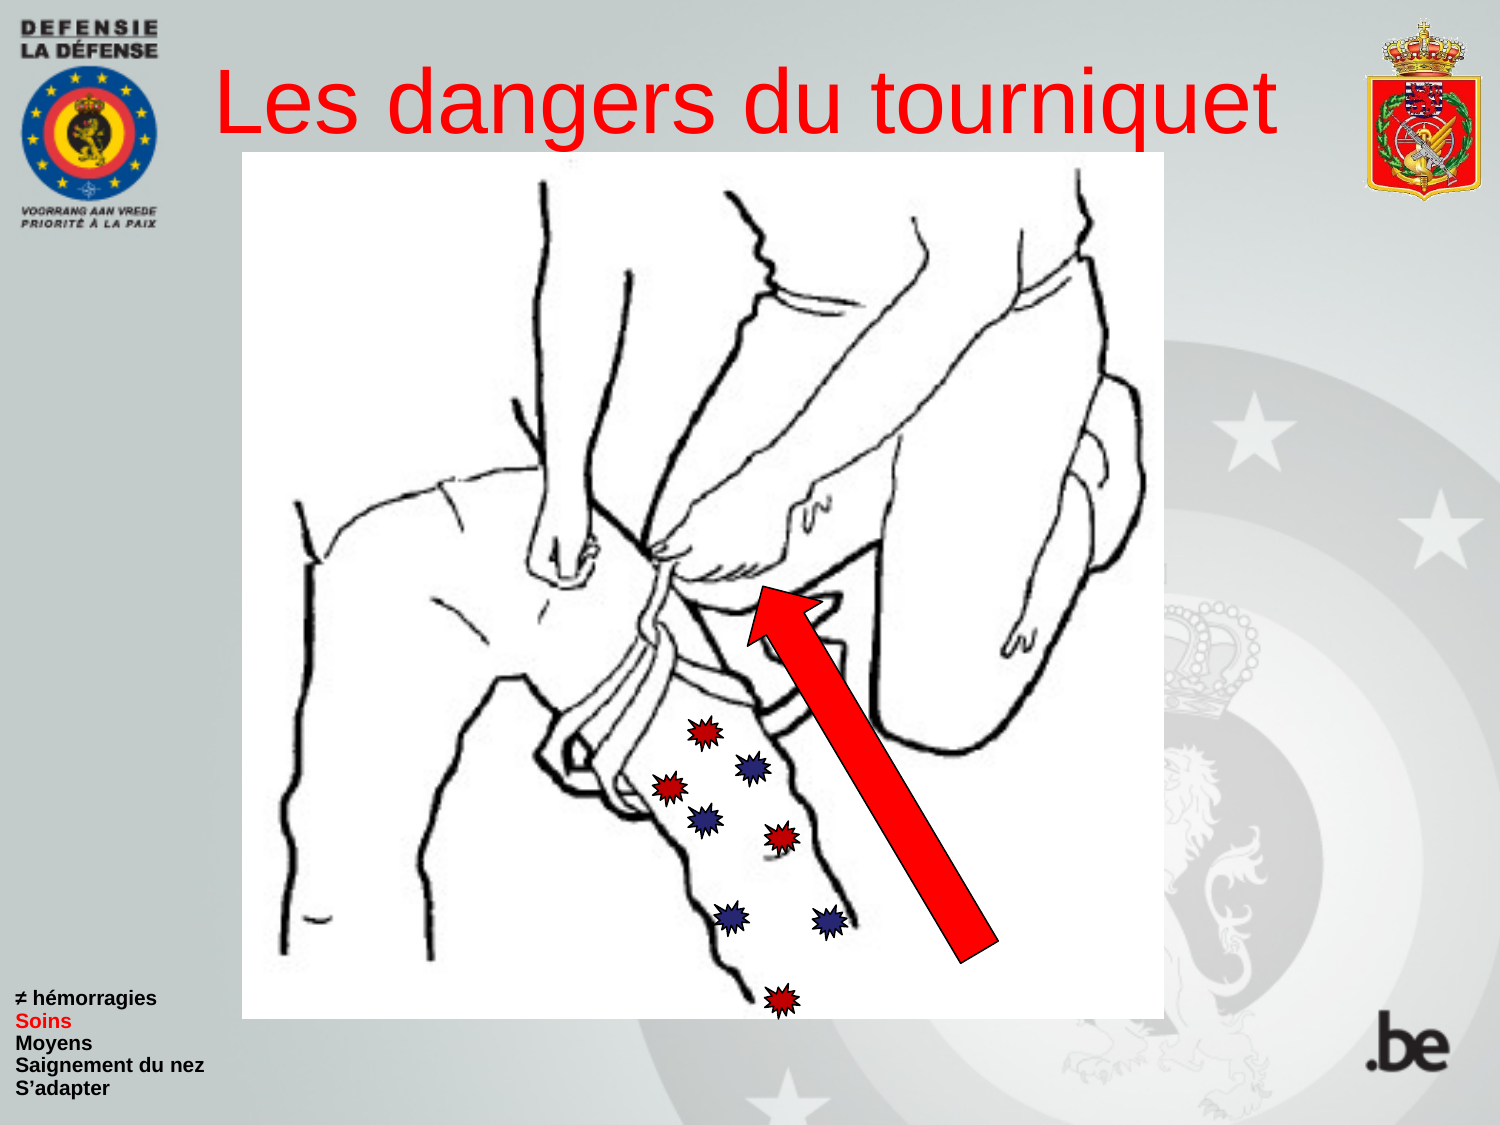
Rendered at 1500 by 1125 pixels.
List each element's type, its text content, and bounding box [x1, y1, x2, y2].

picture [0, 0, 1500, 1125]
title Les dangers du tourniquet [155, 3, 1338, 192]
text_box ≠ hémorragies Soins Moyens Saignement du nez S’adapter [0, 955, 243, 1108]
